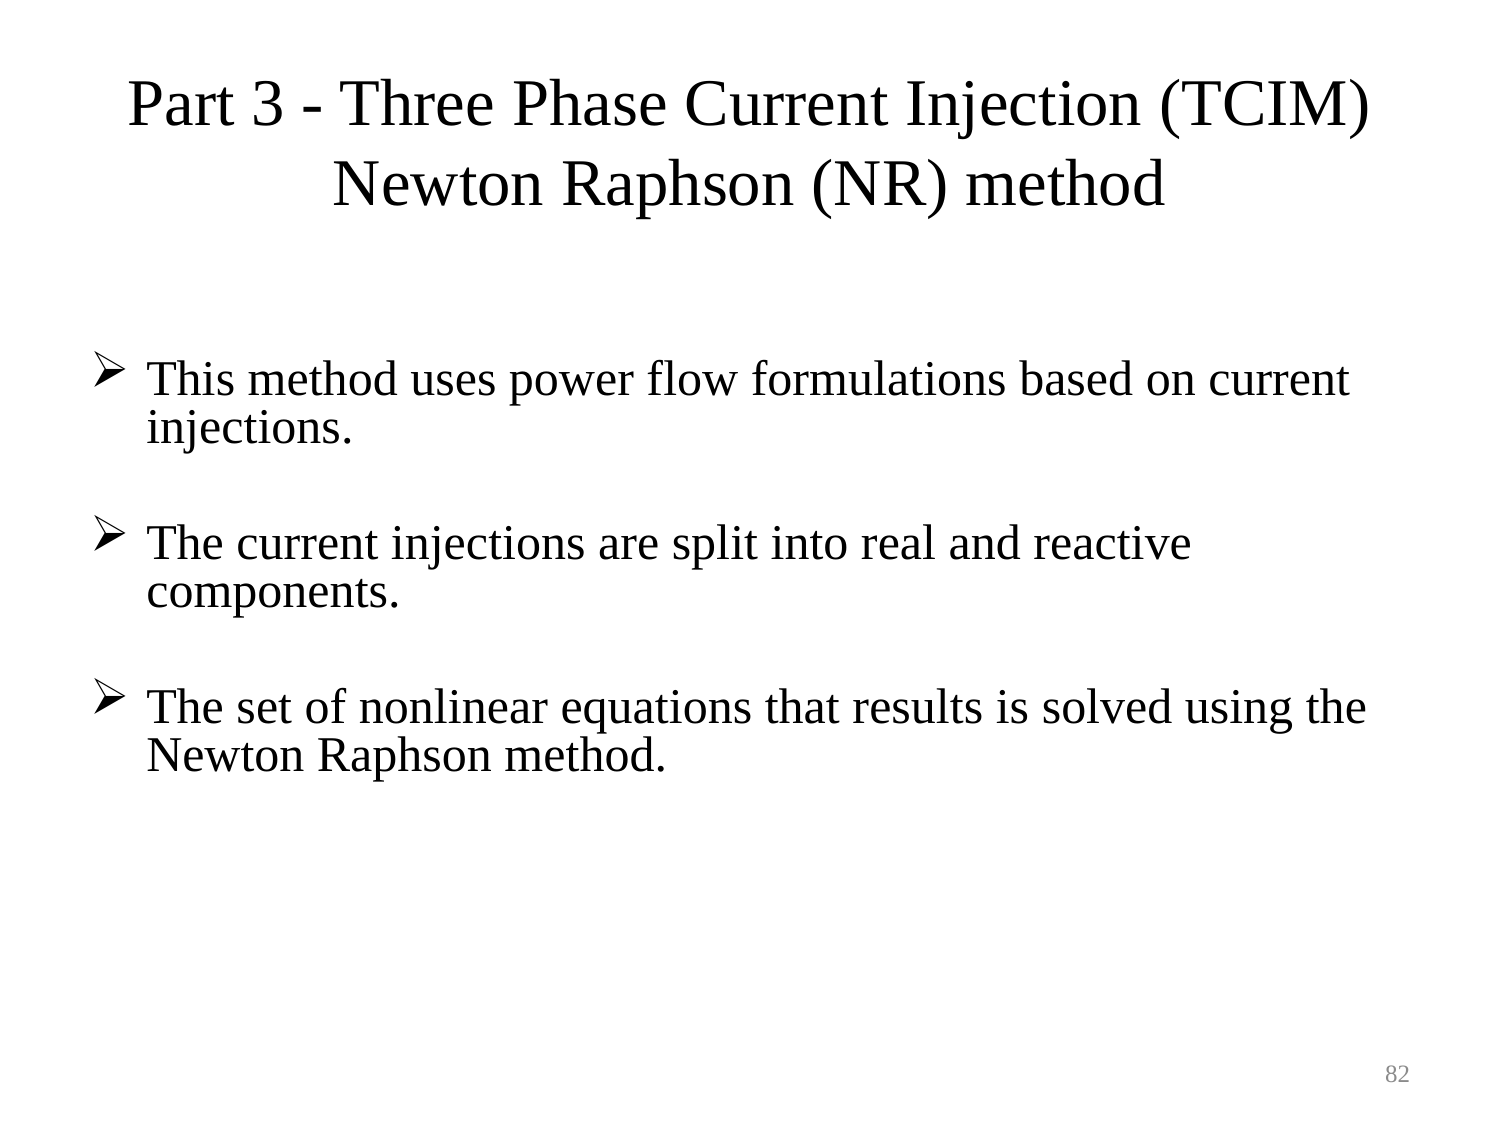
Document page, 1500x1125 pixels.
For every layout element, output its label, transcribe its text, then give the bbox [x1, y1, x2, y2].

slide_number 82 [1074, 1042, 1425, 1103]
list This method uses power flow formulations based on current injections. The current injections are split into real and reactive components. The set of nonlinear equations that results is solved using the Newton Raphson method. [75, 350, 1425, 1005]
title Part 3 - Three Phase Current Injection (TCIM) Newton Raphson (NR) method [75, 45, 1425, 233]
